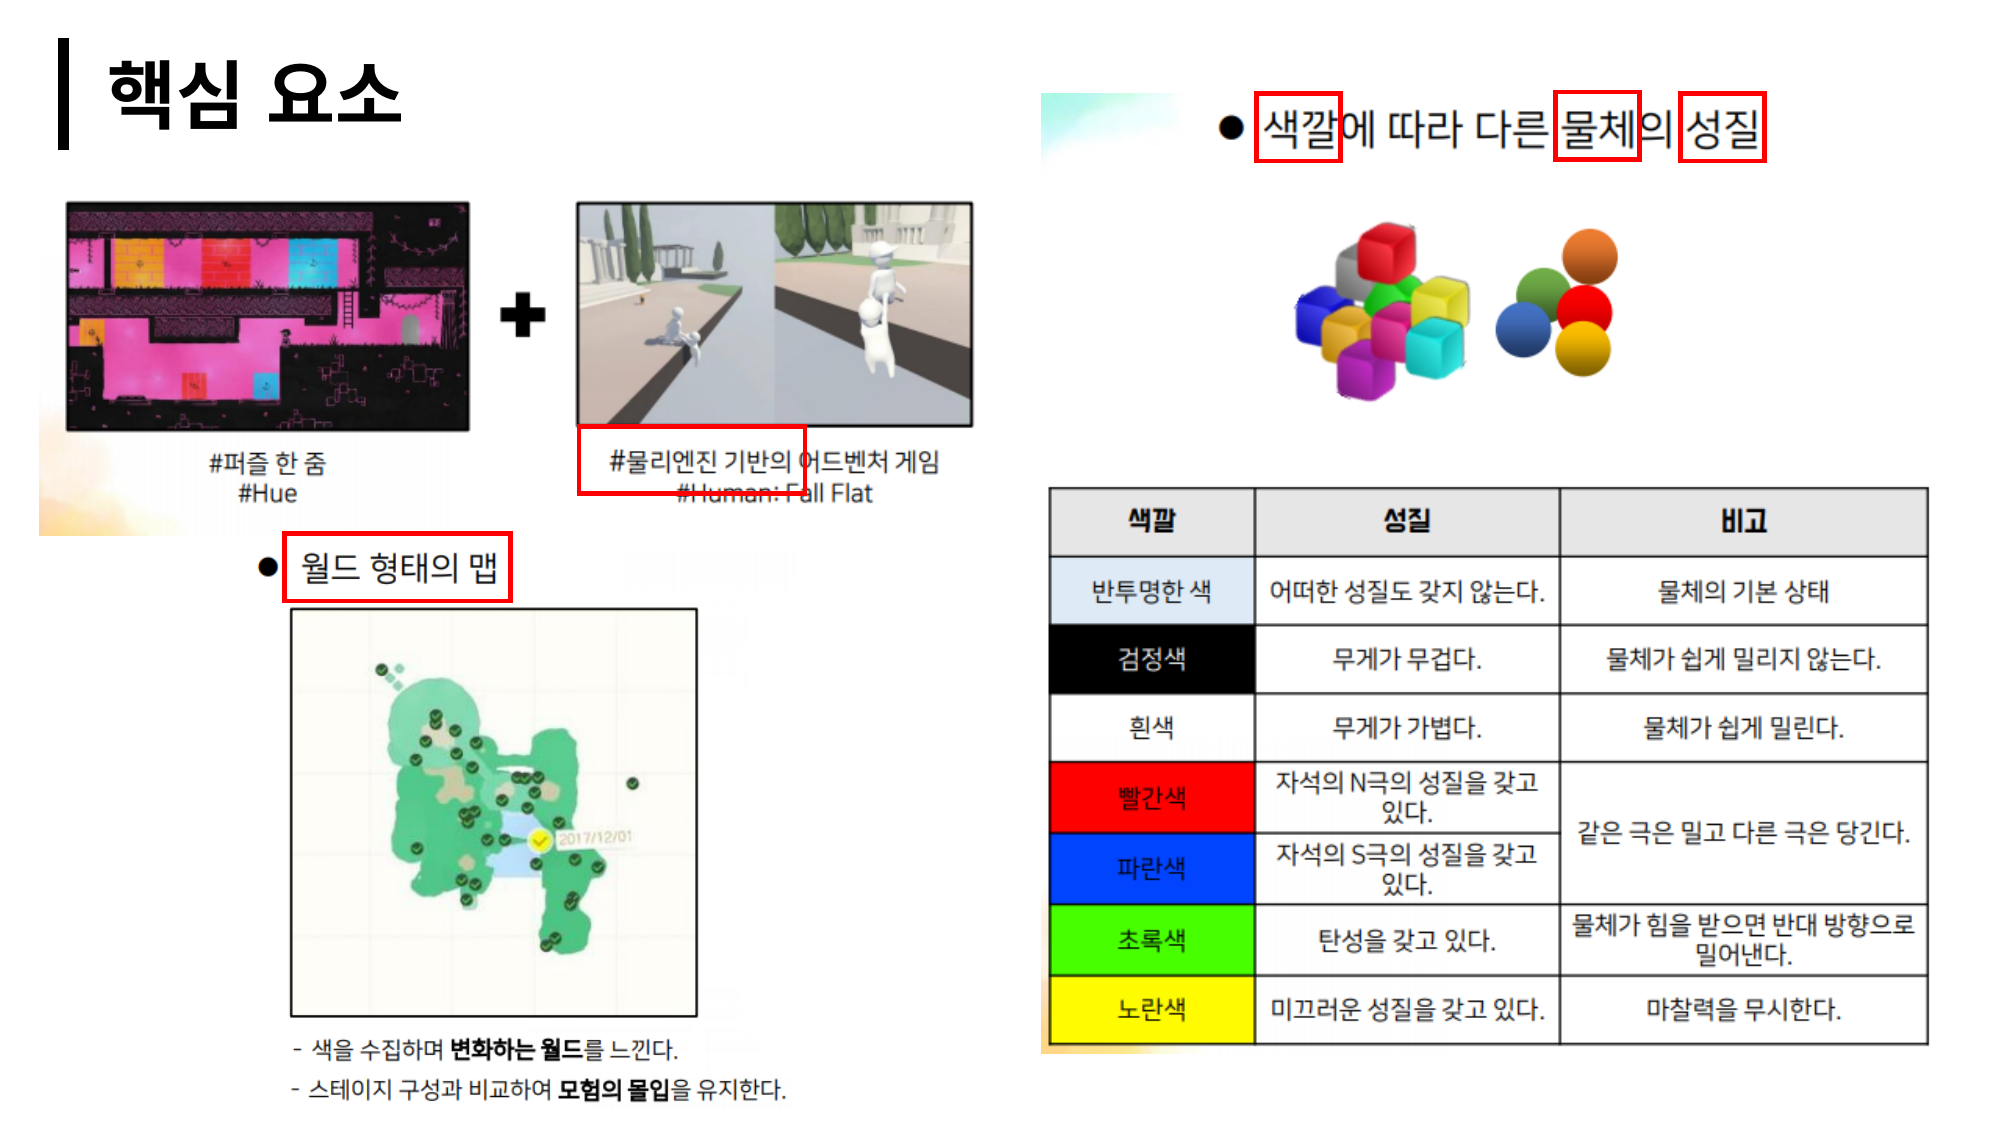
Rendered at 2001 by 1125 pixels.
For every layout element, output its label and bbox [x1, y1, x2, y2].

picture [253, 548, 796, 1111]
picture [39, 159, 1012, 537]
text_box [283, 537, 512, 548]
text_box [63, 37, 867, 150]
picture [1040, 93, 1937, 1054]
